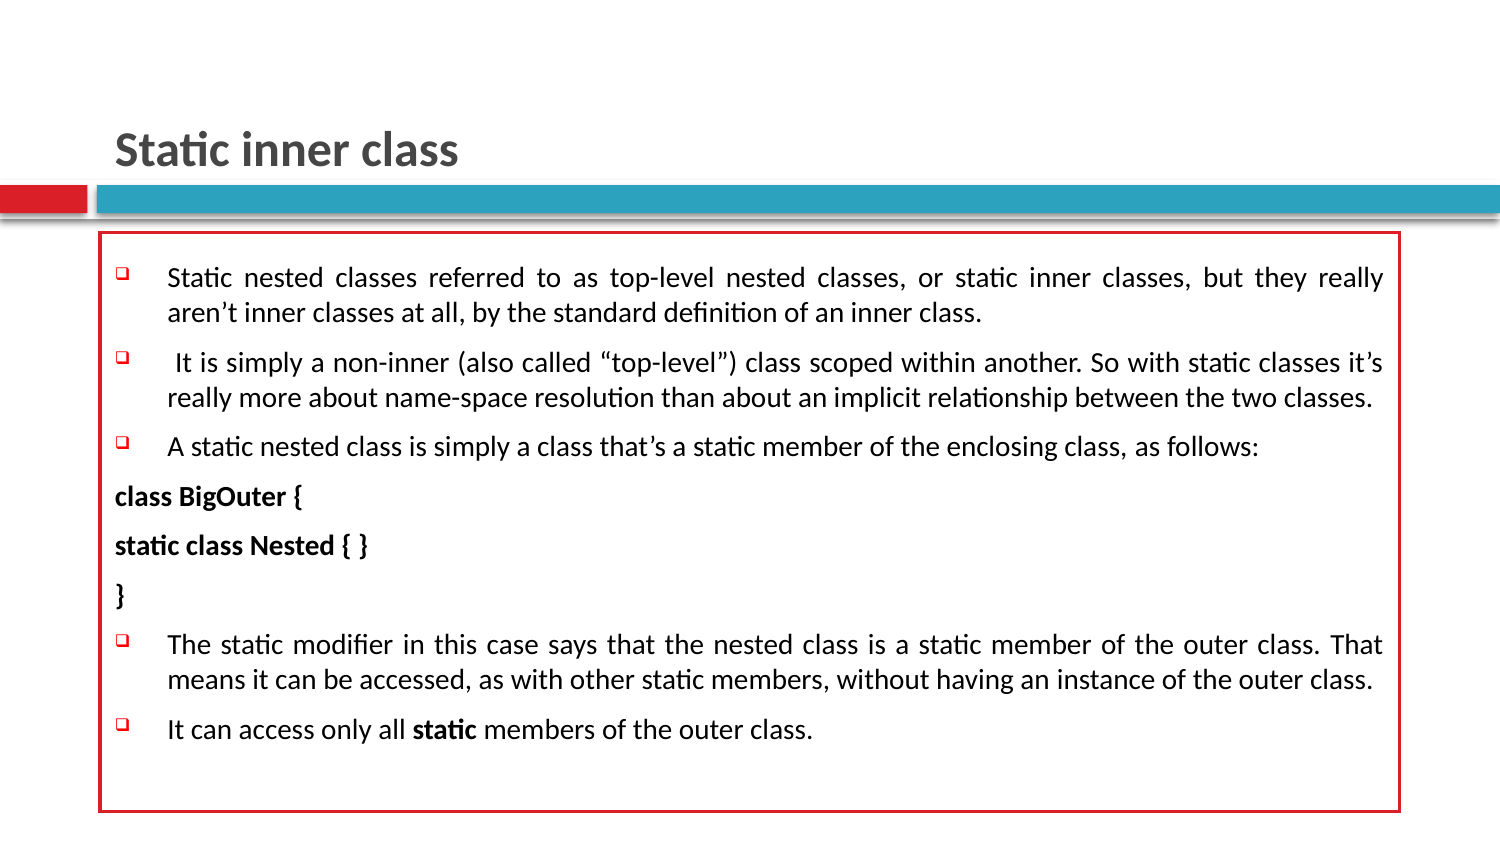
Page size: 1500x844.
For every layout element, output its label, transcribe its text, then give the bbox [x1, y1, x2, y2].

list Static nested classes referred to as top-level nested classes, or static inner classes, but they really aren’t inner classes at all, by the standard definition of an inner class. It is simply a non-inner (also called “top-level”) class scoped within another. So with static classes it’s really more about name-space resolution than about an implicit relationship between the two classes. A static nested class is simply a class that’s a static member of the enclosing class, as follows: class BigOuter { static class Nested { } } The static modifier in this case says that the nested class is a static member of the outer class. That means it can be accessed, as with other static members, without having an instance of the outer class. It can access only all static members of the outer class. [98, 231, 1401, 813]
title Static inner class [99, 18, 1500, 185]
